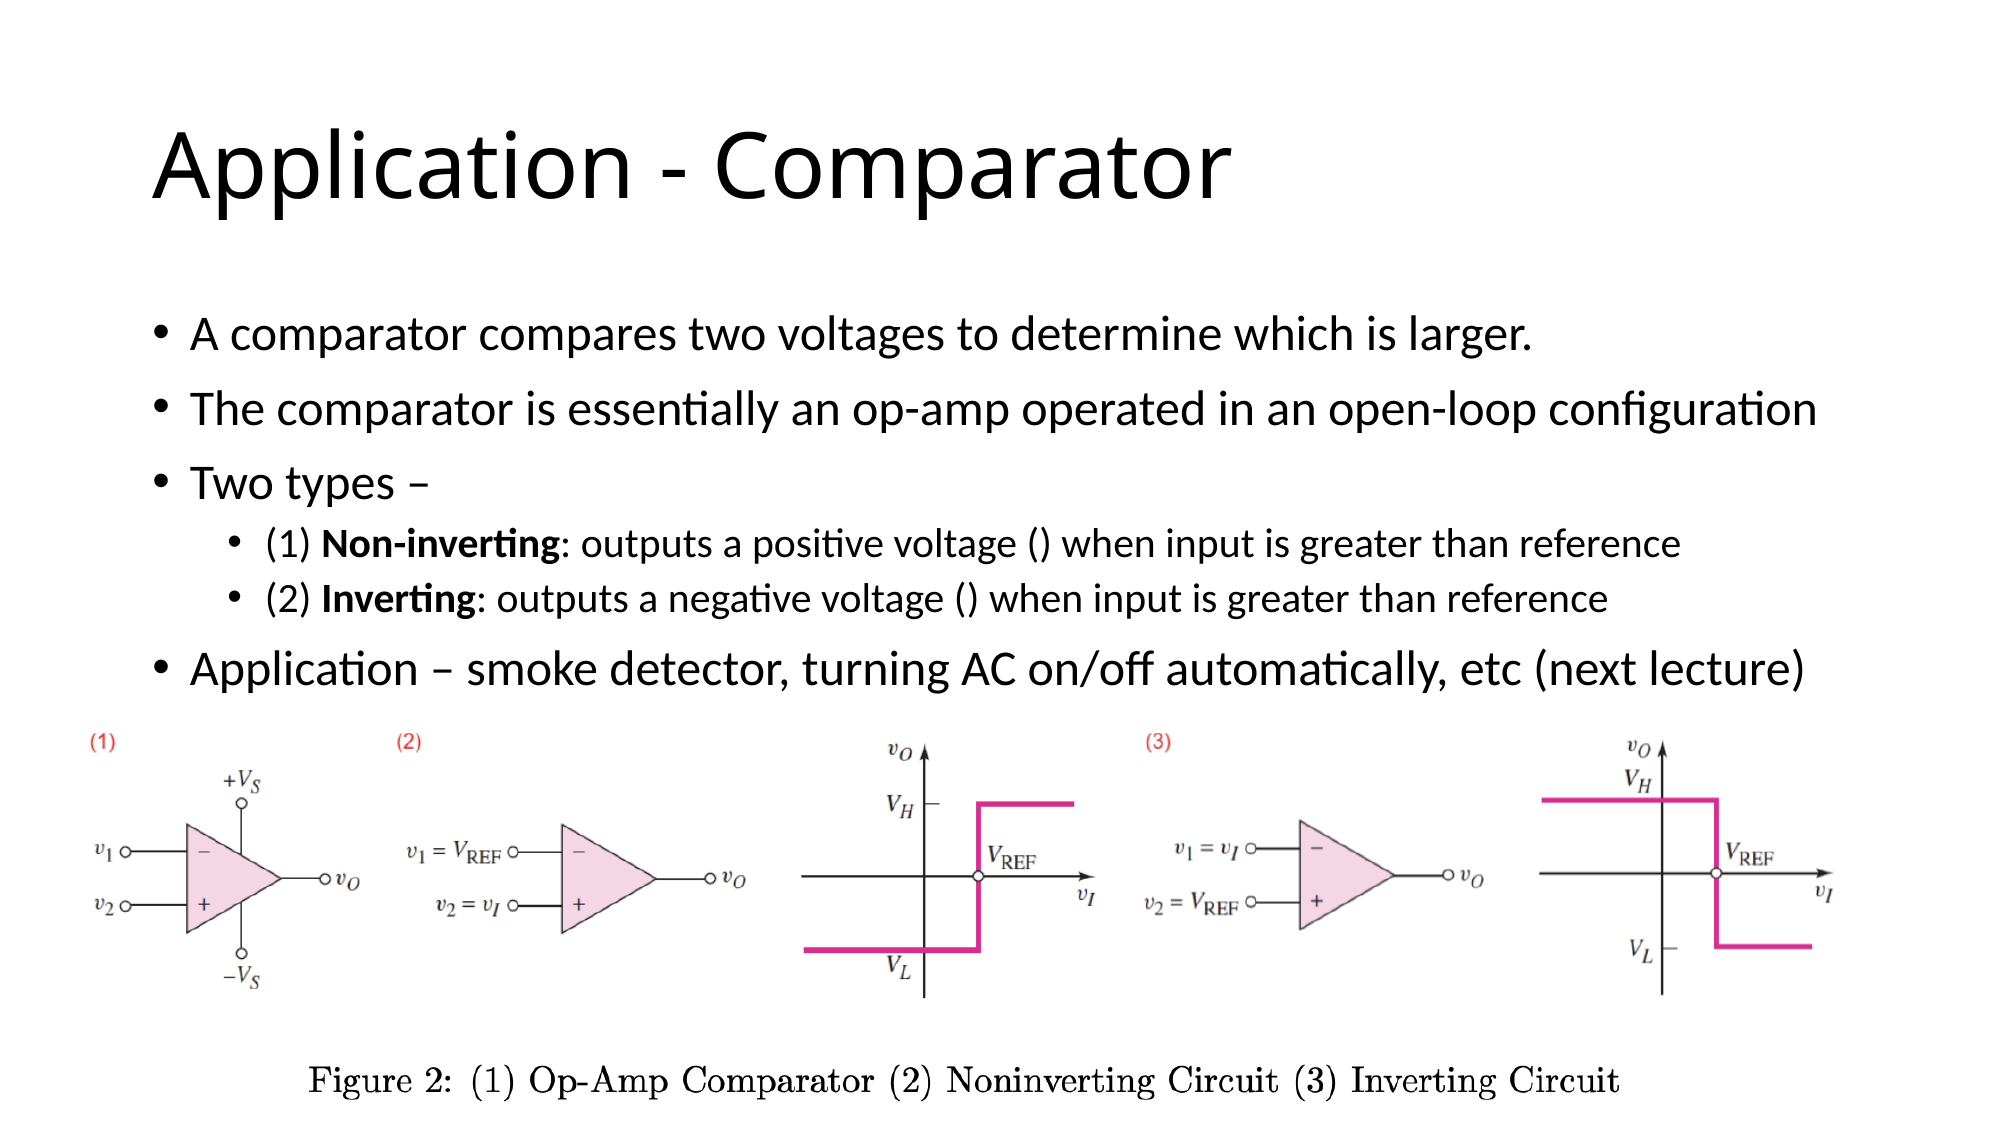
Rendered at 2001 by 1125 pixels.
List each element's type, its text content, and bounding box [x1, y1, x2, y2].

title Application - Comparator [137, 59, 1863, 278]
picture [40, 708, 1959, 1125]
